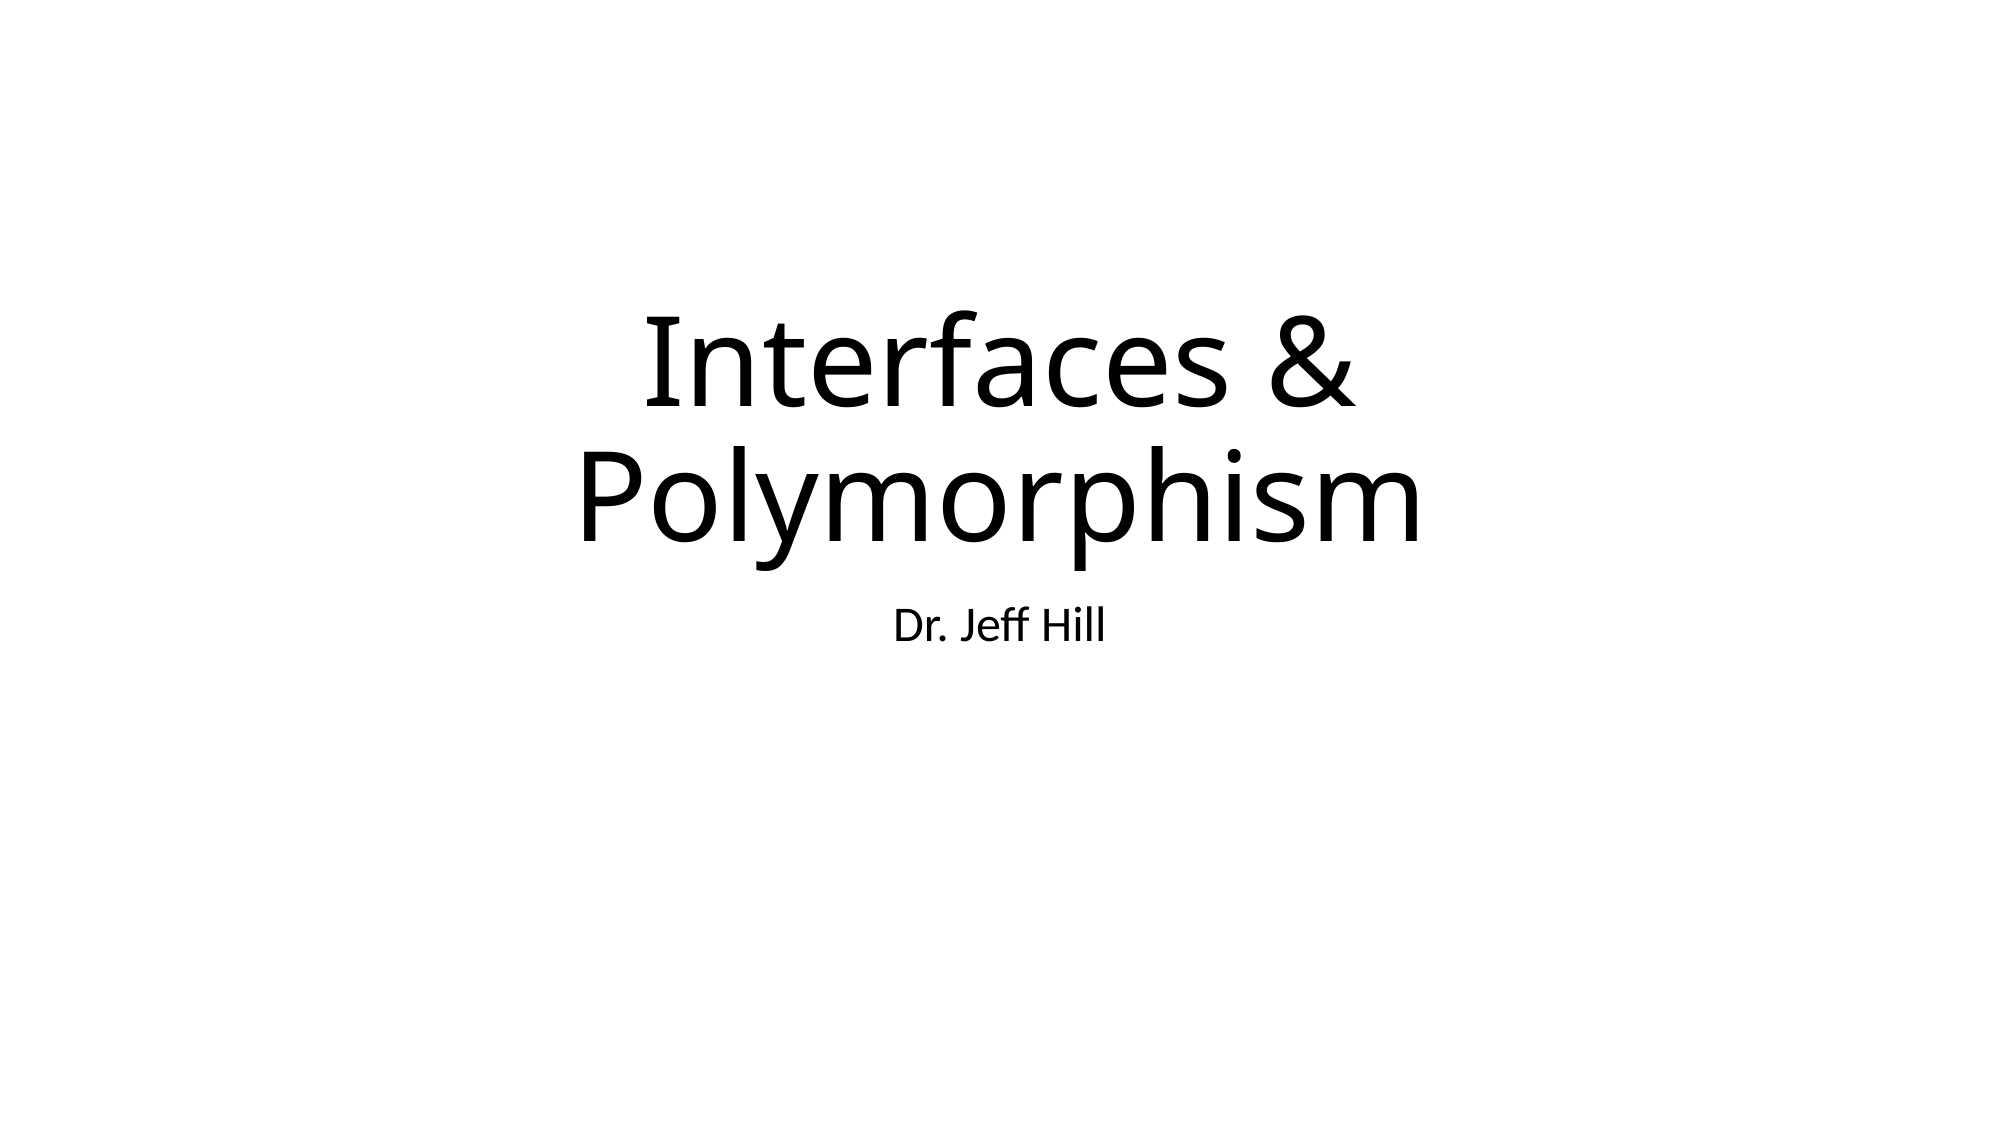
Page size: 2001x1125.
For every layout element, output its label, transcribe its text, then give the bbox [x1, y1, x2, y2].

title Interfaces & Polymorphism [249, 184, 1750, 576]
subtitle Dr. Jeff Hill [249, 590, 1750, 863]
